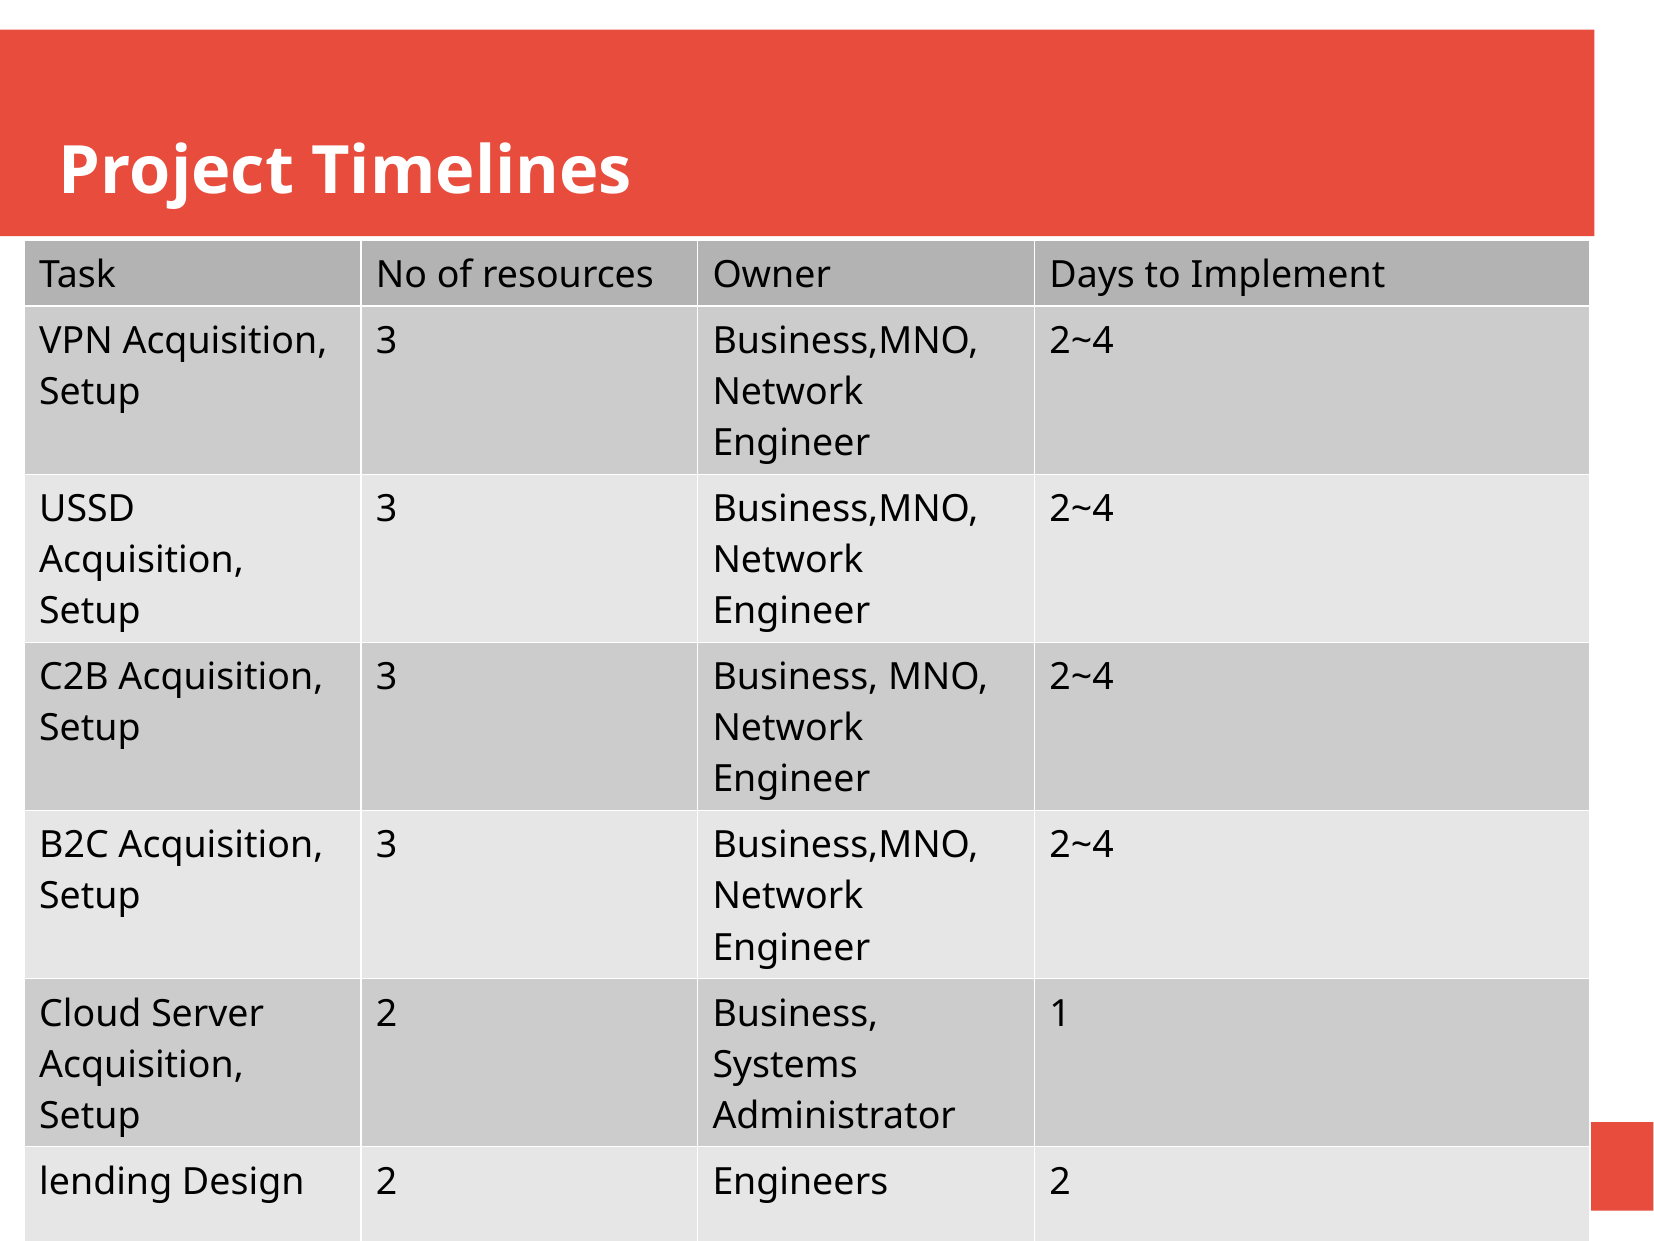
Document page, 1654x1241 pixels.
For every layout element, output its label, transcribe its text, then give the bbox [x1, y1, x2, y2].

table_cell 1 [1035, 979, 1589, 1146]
table_cell 2 [362, 979, 697, 1146]
table_cell 3 [362, 643, 697, 810]
table_cell Business,MNO, Network Engineer [698, 307, 1034, 474]
table_cell 2~4 [1035, 811, 1589, 978]
table_cell Engineers [698, 1147, 1034, 1241]
text_box Project Timelines [59, 59, 1595, 207]
table_cell Business, MNO, Network Engineer [698, 643, 1034, 810]
table_cell USSD Acquisition, Setup [25, 475, 360, 642]
table_cell 2 [1035, 1147, 1589, 1241]
table_cell Business, Systems Administrator [698, 979, 1034, 1146]
table_header Days to Implement [1035, 241, 1589, 305]
table_cell C2B Acquisition, Setup [25, 643, 360, 810]
table_cell Business,MNO, Network Engineer [698, 475, 1034, 642]
table_cell 3 [362, 307, 697, 474]
table_header Owner [698, 241, 1034, 305]
table_cell 2~4 [1035, 307, 1589, 474]
table_header Task [25, 241, 360, 305]
table_cell 2~4 [1035, 643, 1589, 810]
table_cell VPN Acquisition, Setup [25, 307, 360, 474]
table_cell 3 [362, 475, 697, 642]
table_cell Business,MNO, Network Engineer [698, 811, 1034, 978]
table_cell 2~4 [1035, 475, 1589, 642]
table_header No of resources [362, 241, 697, 305]
table_cell lending Design [25, 1147, 360, 1241]
table_cell B2C Acquisition, Setup [25, 811, 360, 978]
table_cell 2 [362, 1147, 697, 1241]
table_cell 3 [362, 811, 697, 978]
table_cell Cloud Server Acquisition, Setup [25, 979, 360, 1146]
